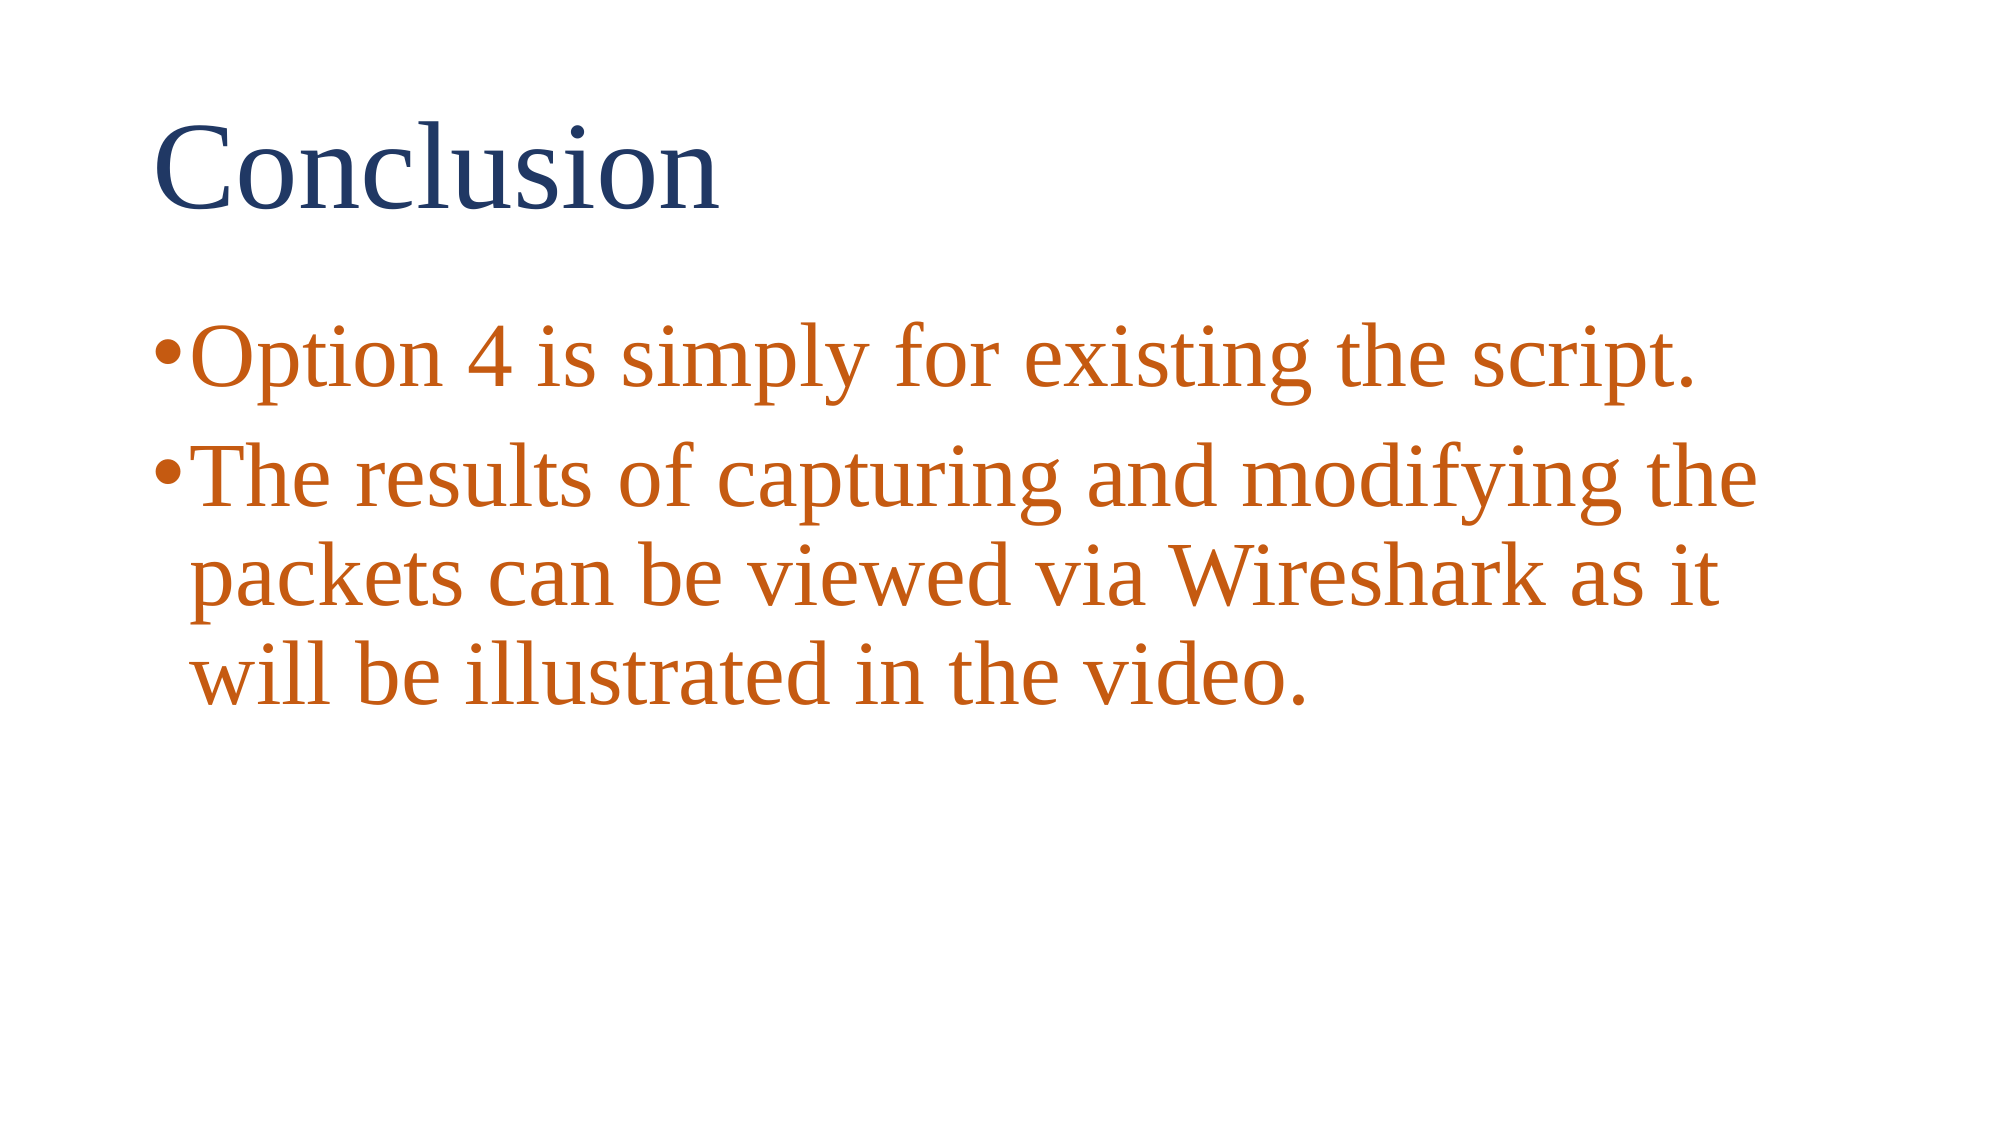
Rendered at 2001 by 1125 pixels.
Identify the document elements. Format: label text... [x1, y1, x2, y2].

list Option 4 is simply for existing the script. The results of capturing and modifying the packets can be viewed via Wireshark as it will be illustrated in the video. [137, 299, 1863, 1014]
title Conclusion [137, 59, 1863, 278]
